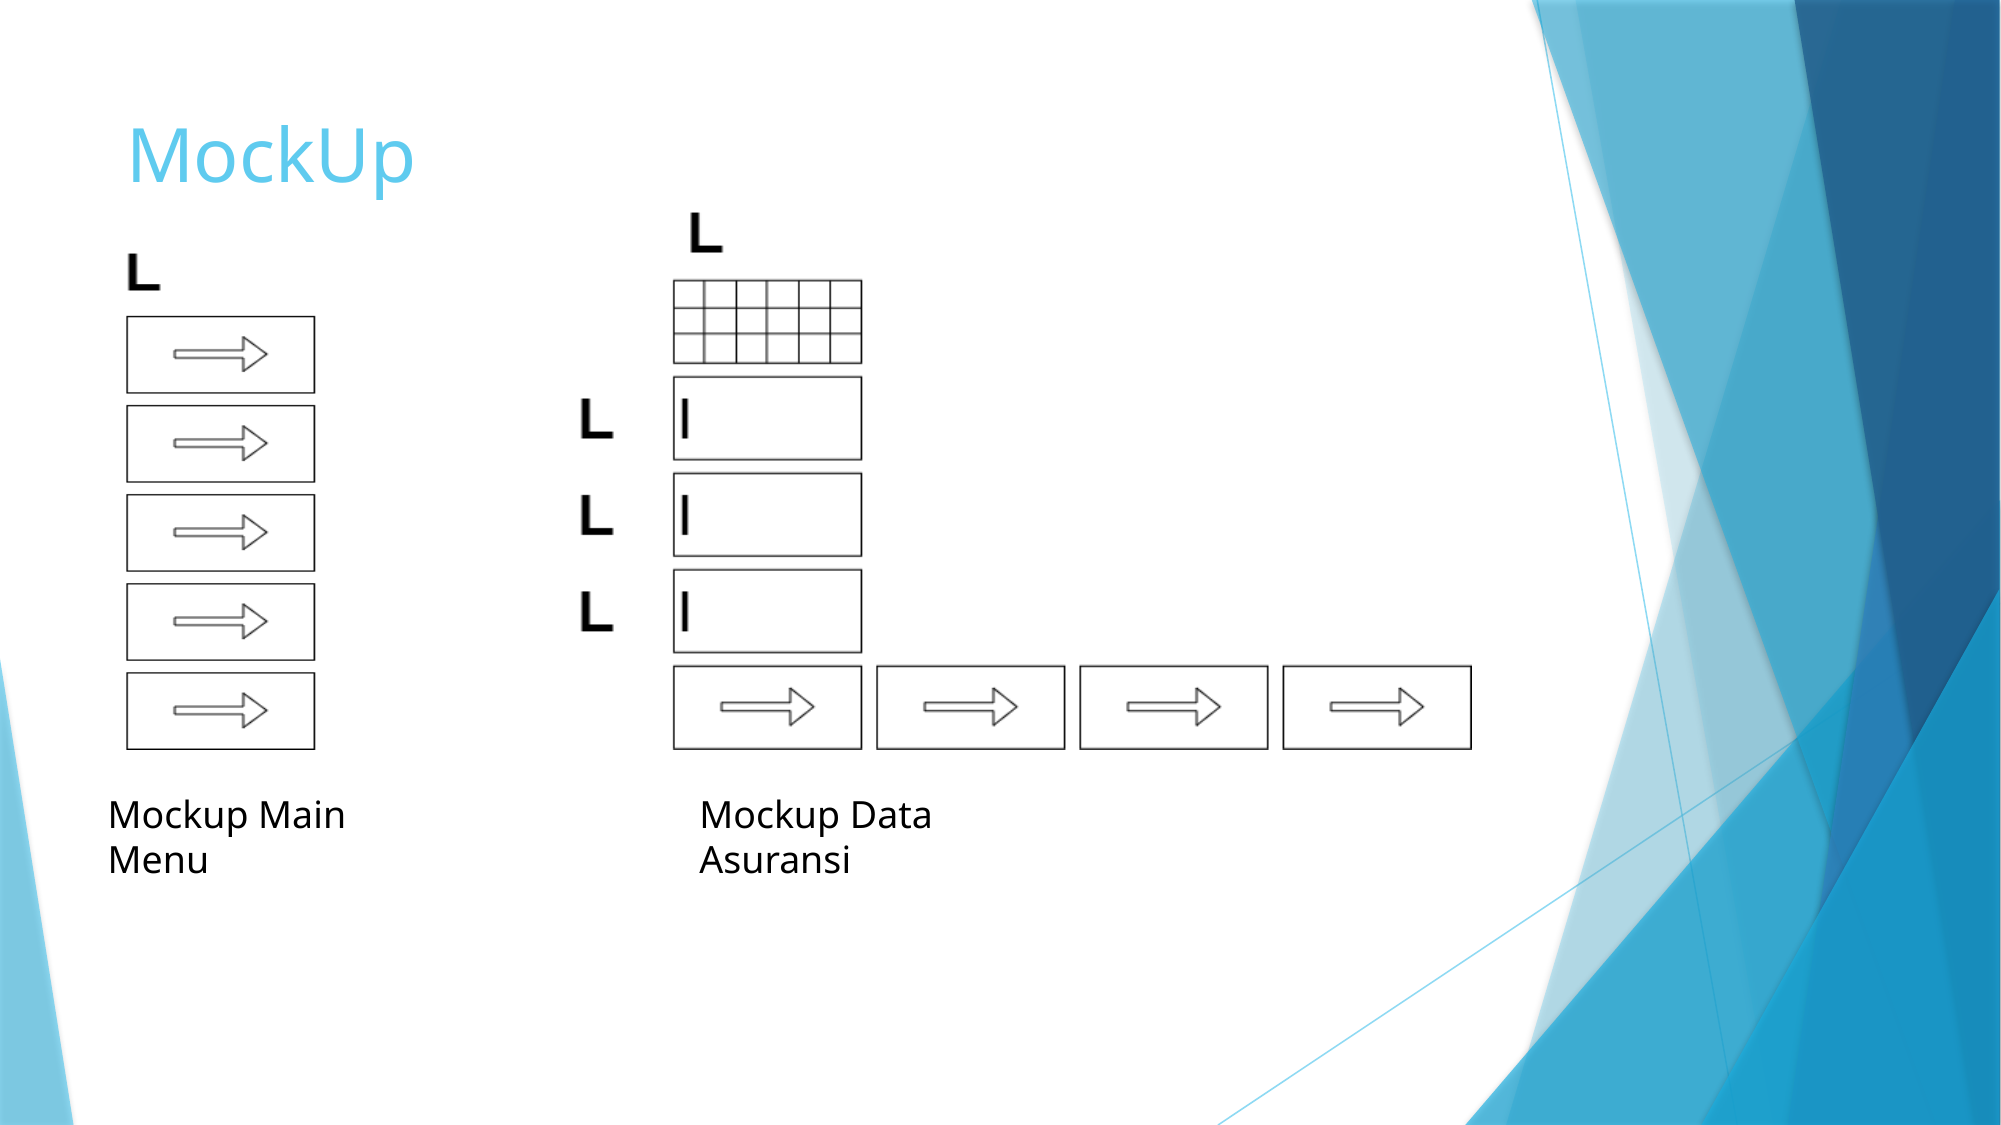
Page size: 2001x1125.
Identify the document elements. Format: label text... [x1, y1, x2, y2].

text_box Mockup Data Asuransi [684, 783, 1093, 889]
picture [563, 199, 1472, 750]
picture [110, 241, 318, 750]
title MockUp [111, 99, 1522, 224]
text_box Mockup Main Menu [92, 783, 448, 889]
